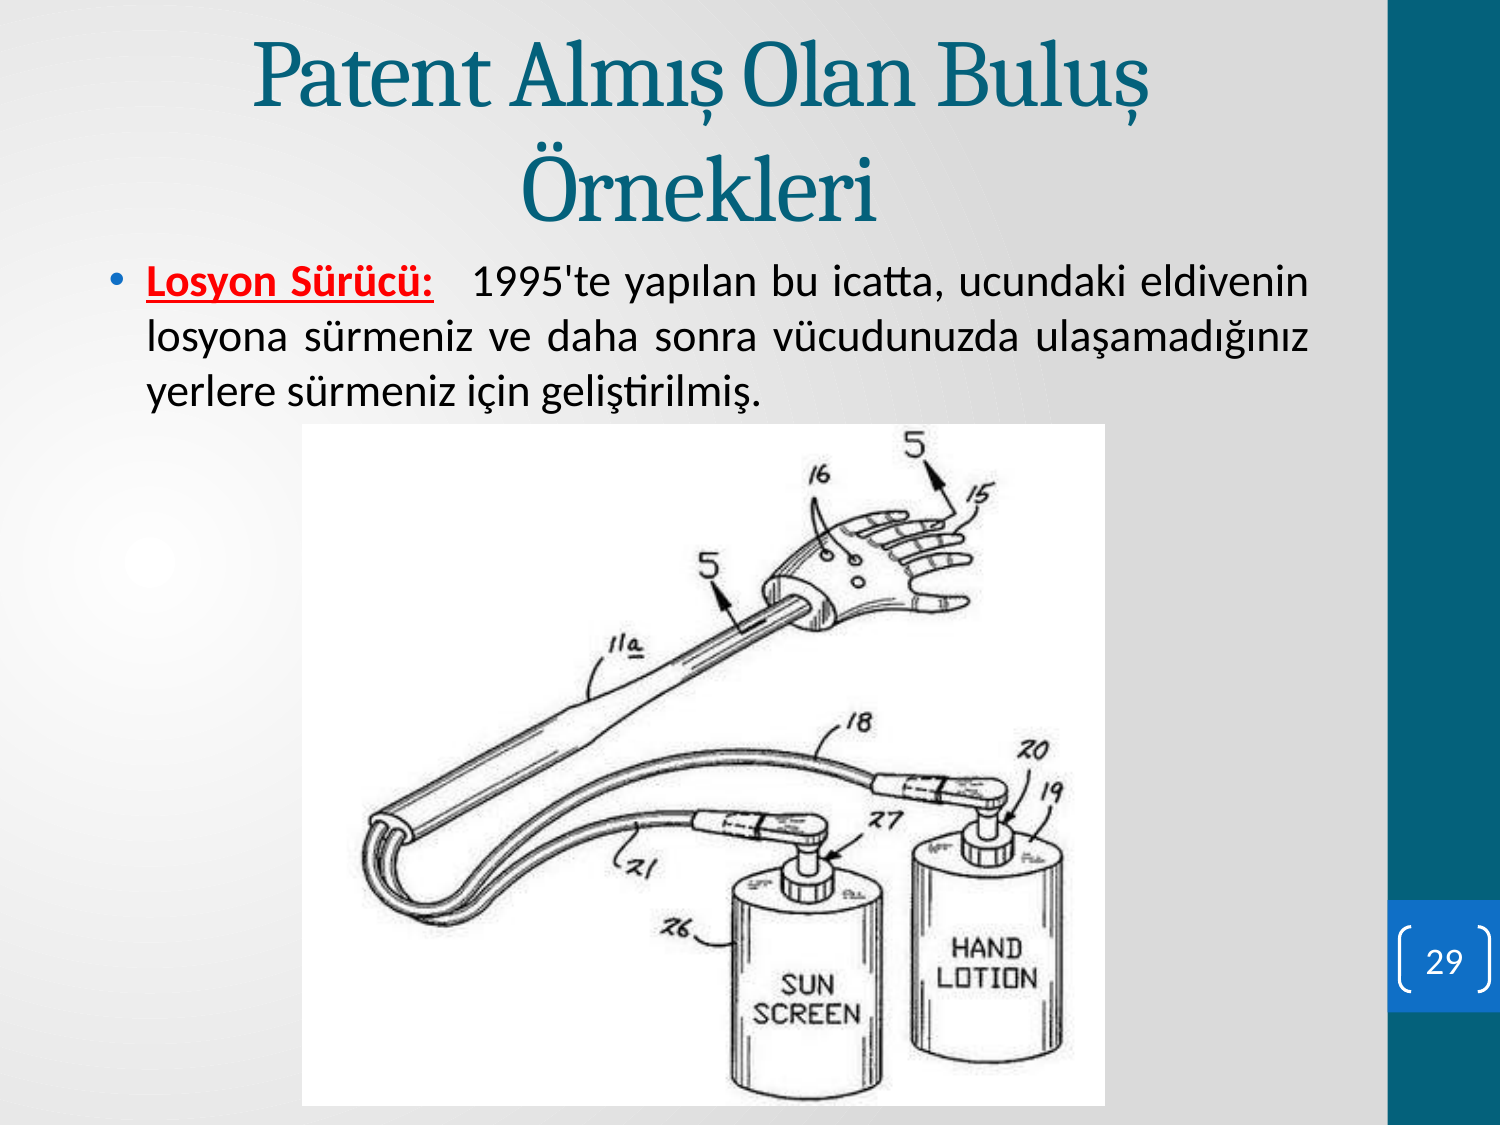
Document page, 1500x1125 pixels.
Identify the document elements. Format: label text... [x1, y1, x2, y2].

title Patent Almış Olan Buluş Örnekleri [75, 30, 1325, 220]
list Losyon Sürücü: 1995'te yapılan bu icatta, ucundaki eldivenin losyona sürmeniz ve daha sonra vücudunuzda ulaşamadığınız yerlere sürmeniz için geliştirilmiş. [75, 243, 1325, 1094]
slide_number 29 [1397, 925, 1492, 994]
picture [301, 423, 1105, 1106]
